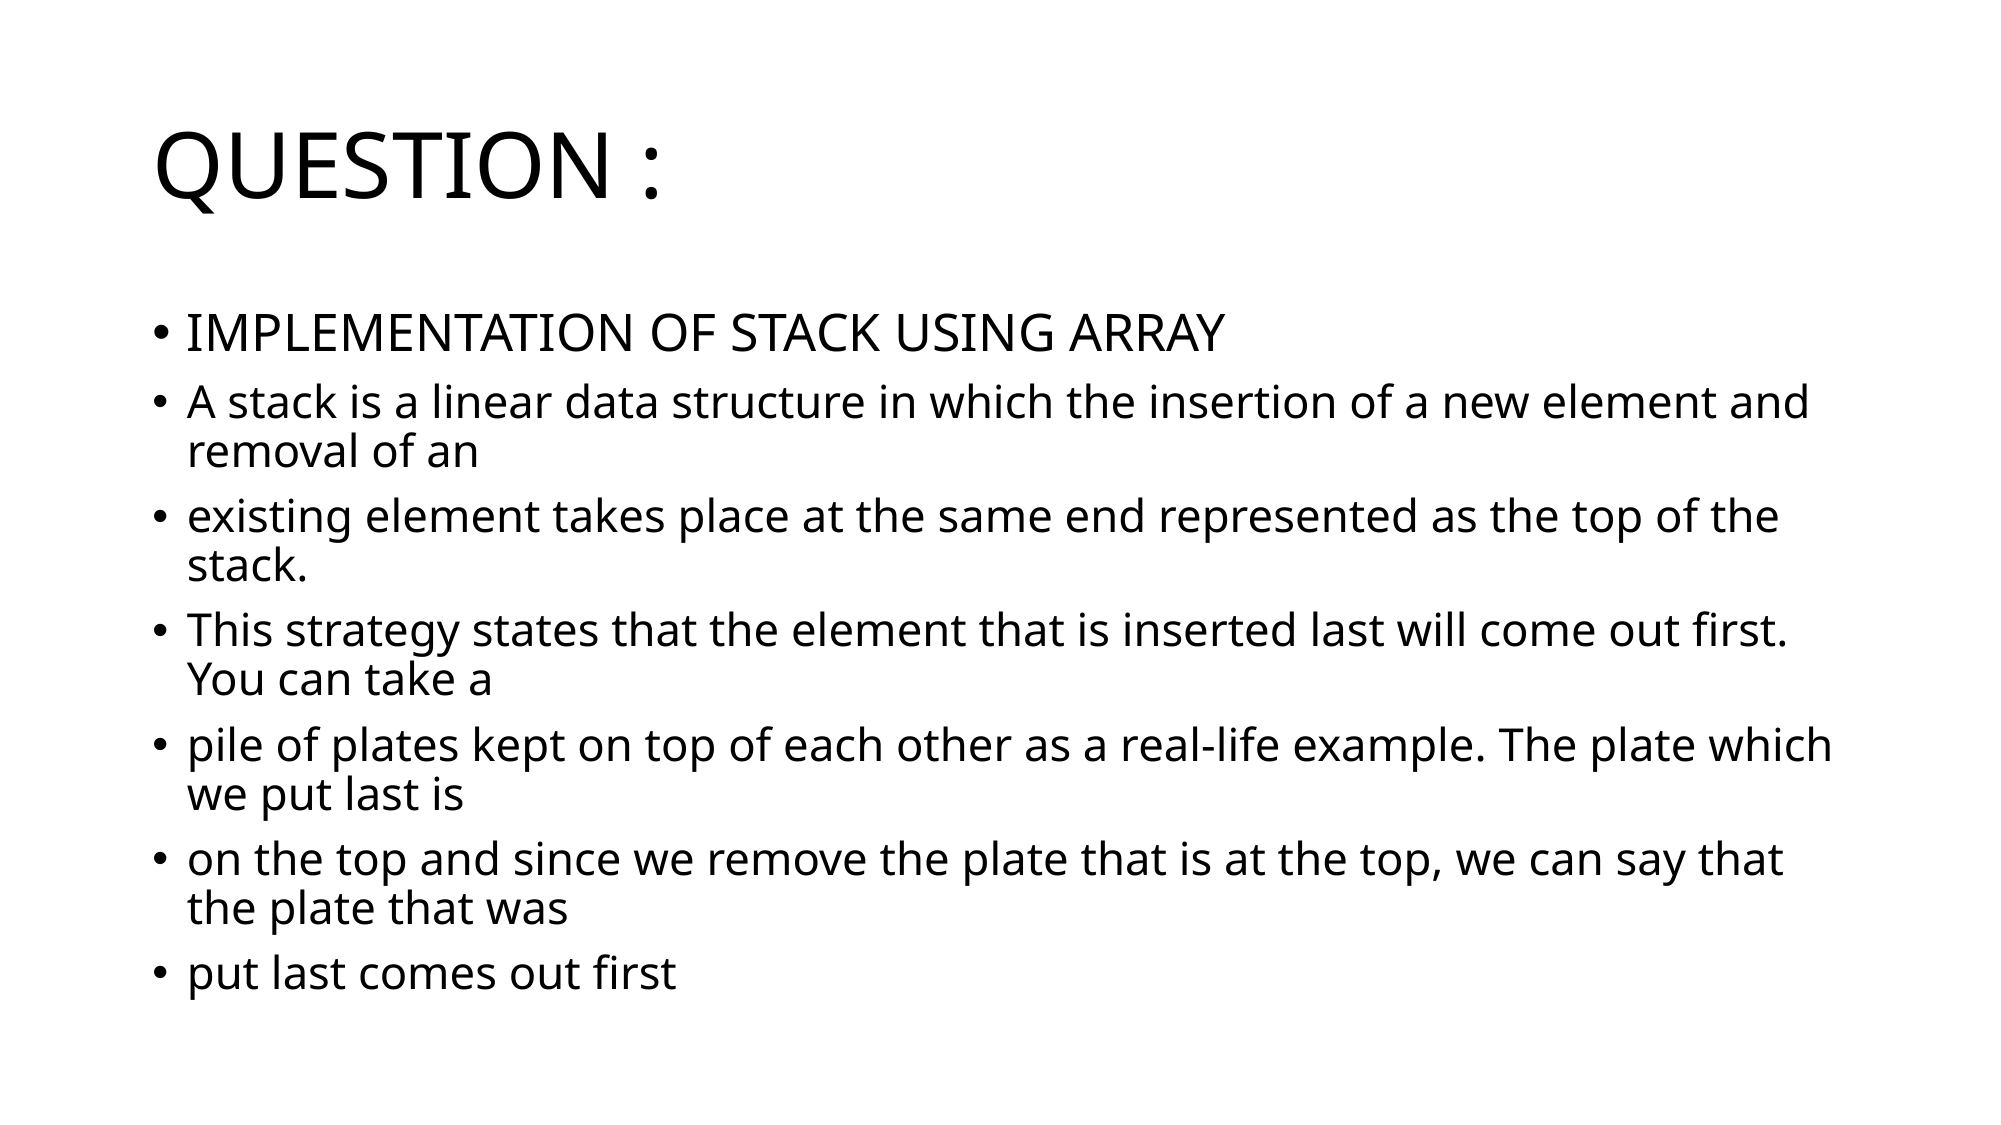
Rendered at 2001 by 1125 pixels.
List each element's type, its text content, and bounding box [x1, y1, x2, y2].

list IMPLEMENTATION OF STACK USING ARRAY A stack is a linear data structure in which the insertion of a new element and removal of an existing element takes place at the same end represented as the top of the stack. This strategy states that the element that is inserted last will come out first. You can take a pile of plates kept on top of each other as a real-life example. The plate which we put last is on the top and since we remove the plate that is at the top, we can say that the plate that was put last comes out first [137, 299, 1863, 1014]
title QUESTION : [137, 59, 1863, 278]
